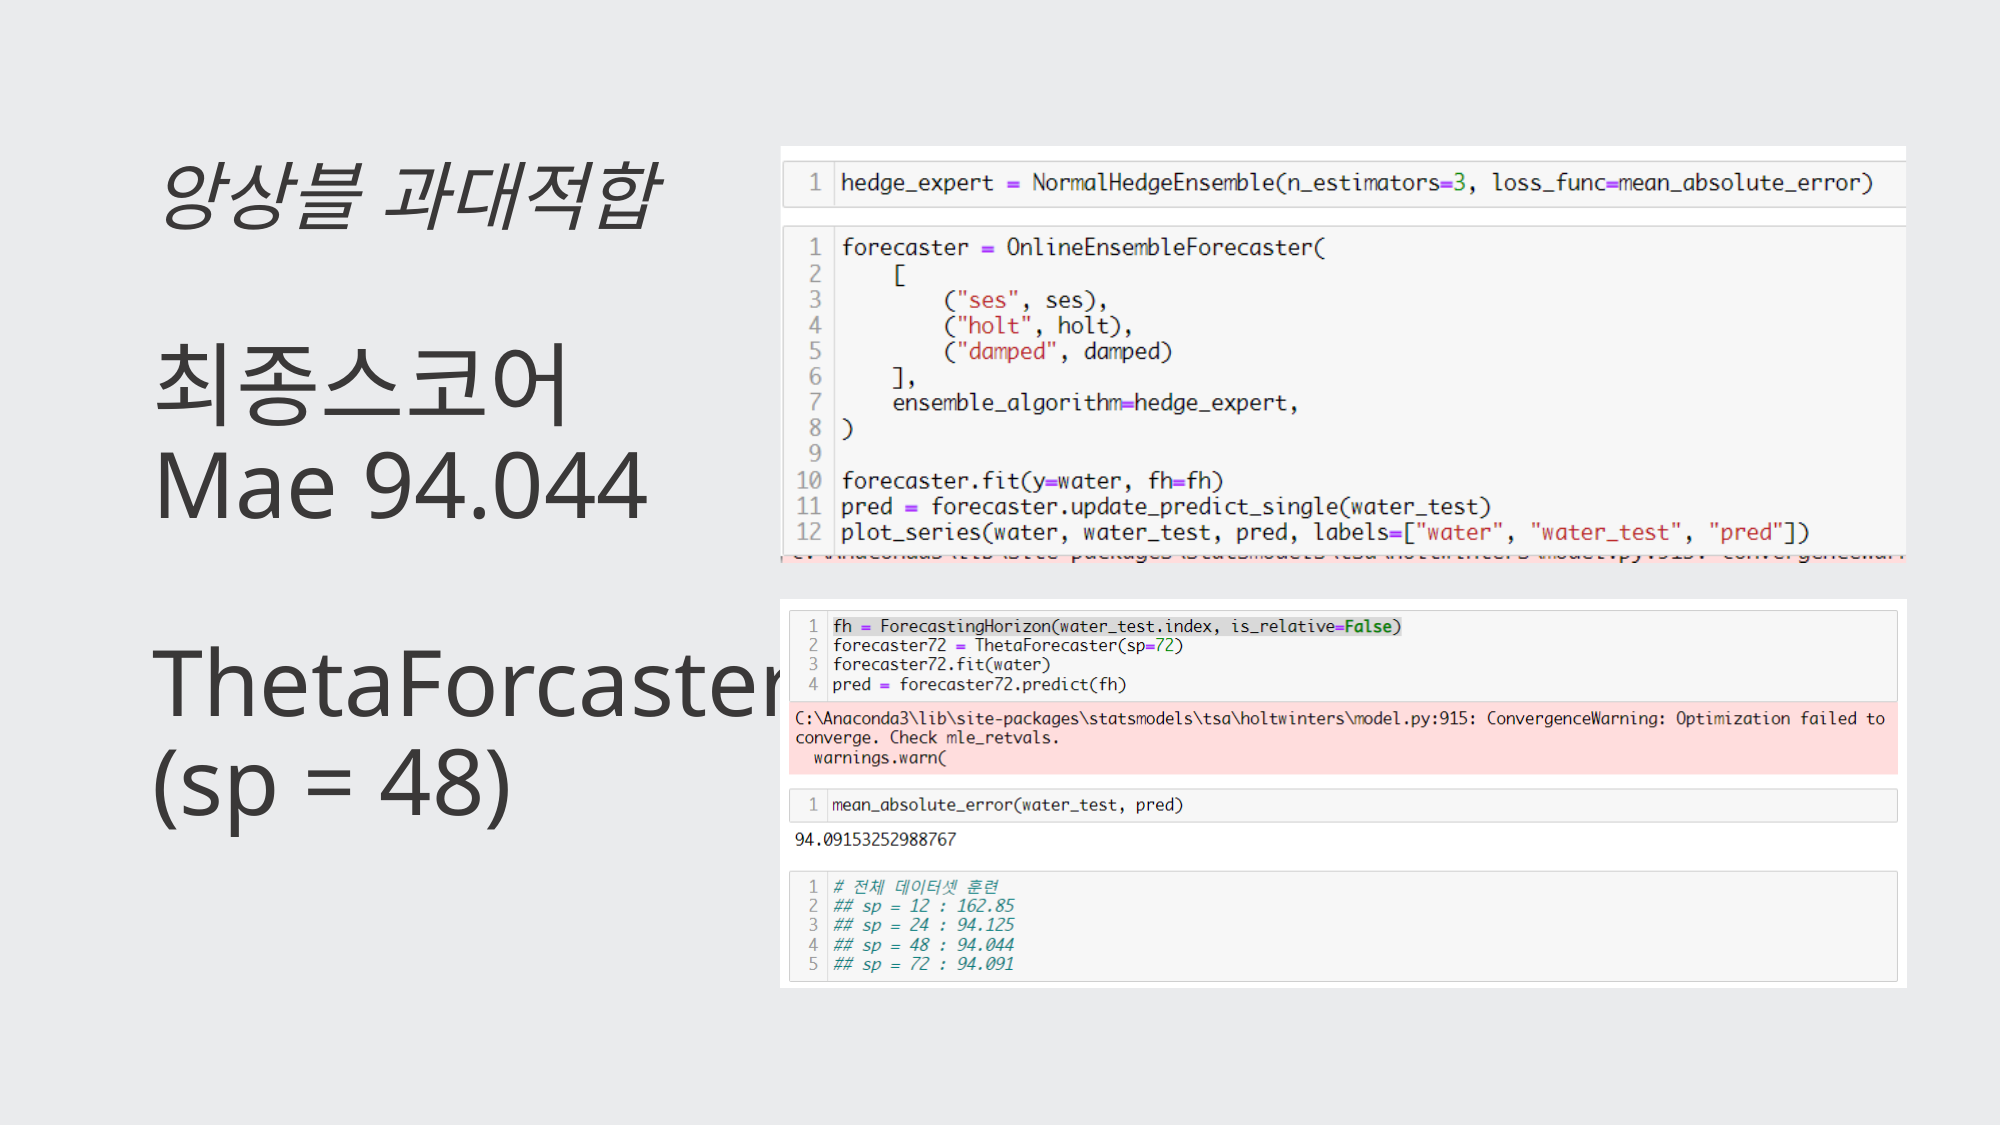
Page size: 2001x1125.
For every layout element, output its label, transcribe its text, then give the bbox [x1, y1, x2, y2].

picture [780, 146, 1907, 563]
picture [780, 599, 1907, 988]
text_box 앙상블 과대적합 최종스코어 Mae 94.044 ThetaForcaster (sp = 48) [137, 152, 780, 371]
